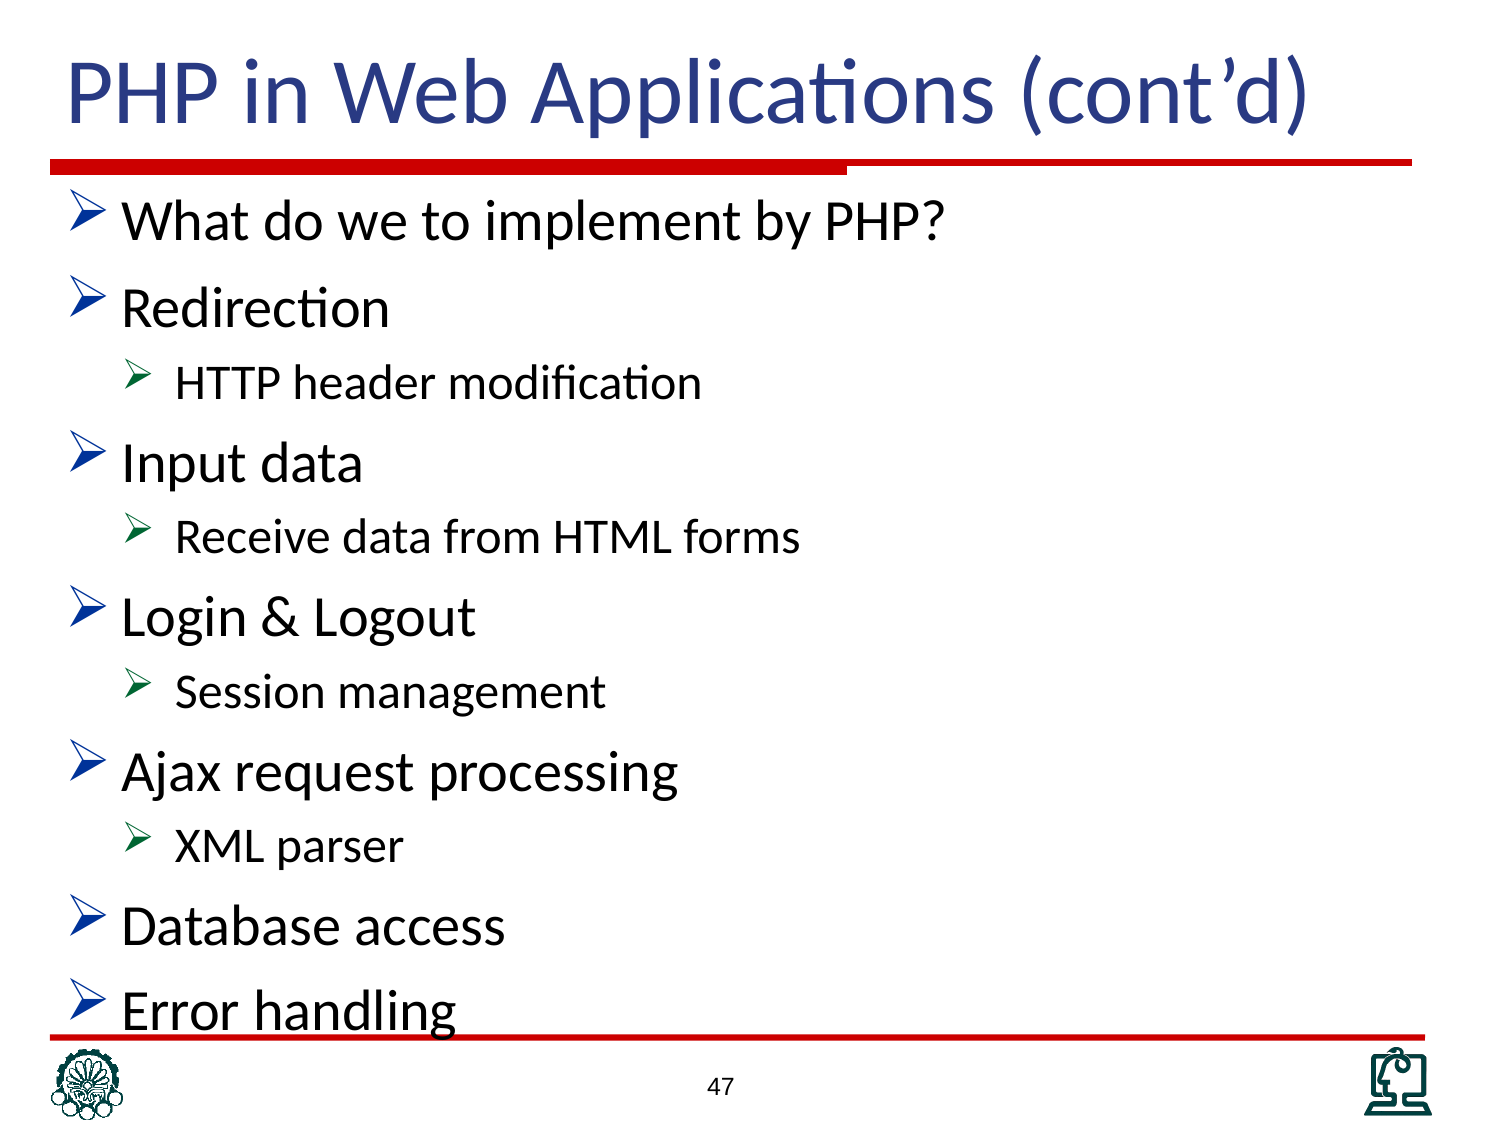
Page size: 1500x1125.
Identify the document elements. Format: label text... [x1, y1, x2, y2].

picture [1362, 1045, 1438, 1119]
title PHP in Web Applications (cont’d) [49, 24, 1438, 151]
slide_number 47 [649, 1062, 751, 1103]
list What do we to implement by PHP? Redirection HTTP header modification Input data Receive data from HTML forms Login & Logout Session management Ajax request processing XML parser Database access Error handling [49, 174, 1426, 1051]
picture [50, 1051, 125, 1122]
